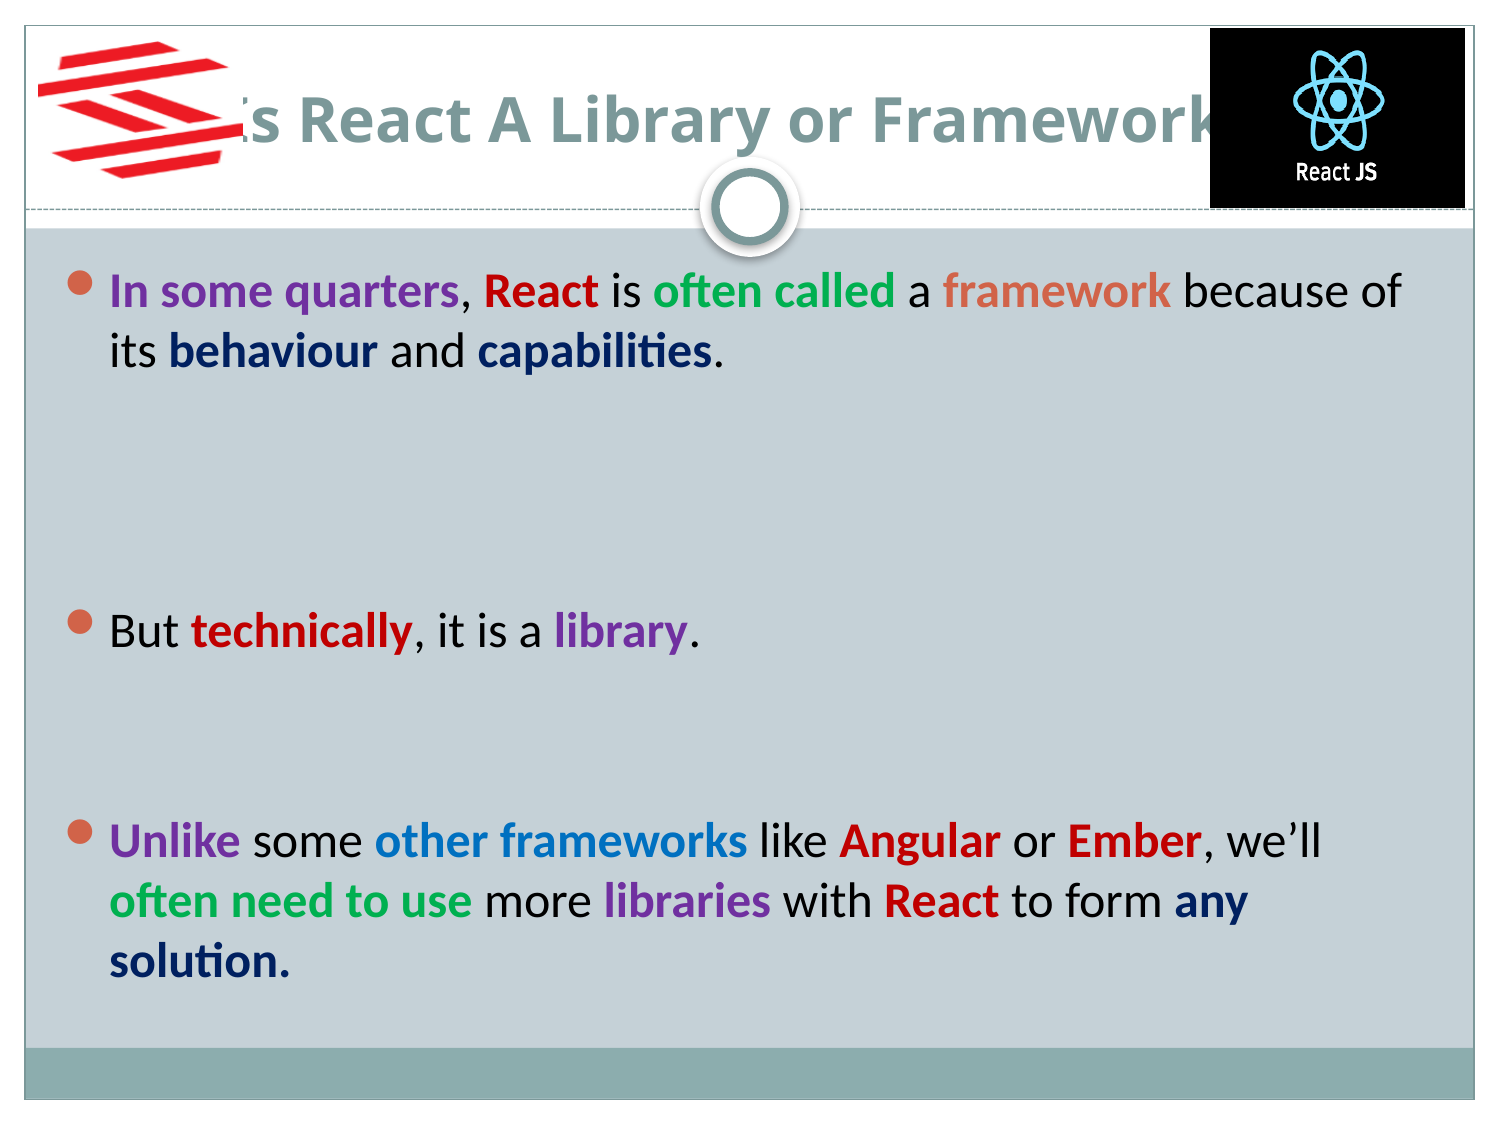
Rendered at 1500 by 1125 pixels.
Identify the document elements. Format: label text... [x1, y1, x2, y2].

picture [1210, 28, 1466, 209]
list In some quarters, React is often called a framework because of its behaviour and capabilities. But technically, it is a library. Unlike some other frameworks like Angular or Ember, we’ll often need to use more libraries with React to form any solution. [49, 250, 1445, 1047]
title Is React A Library or Framework ? [237, 37, 1203, 162]
picture [37, 40, 243, 185]
